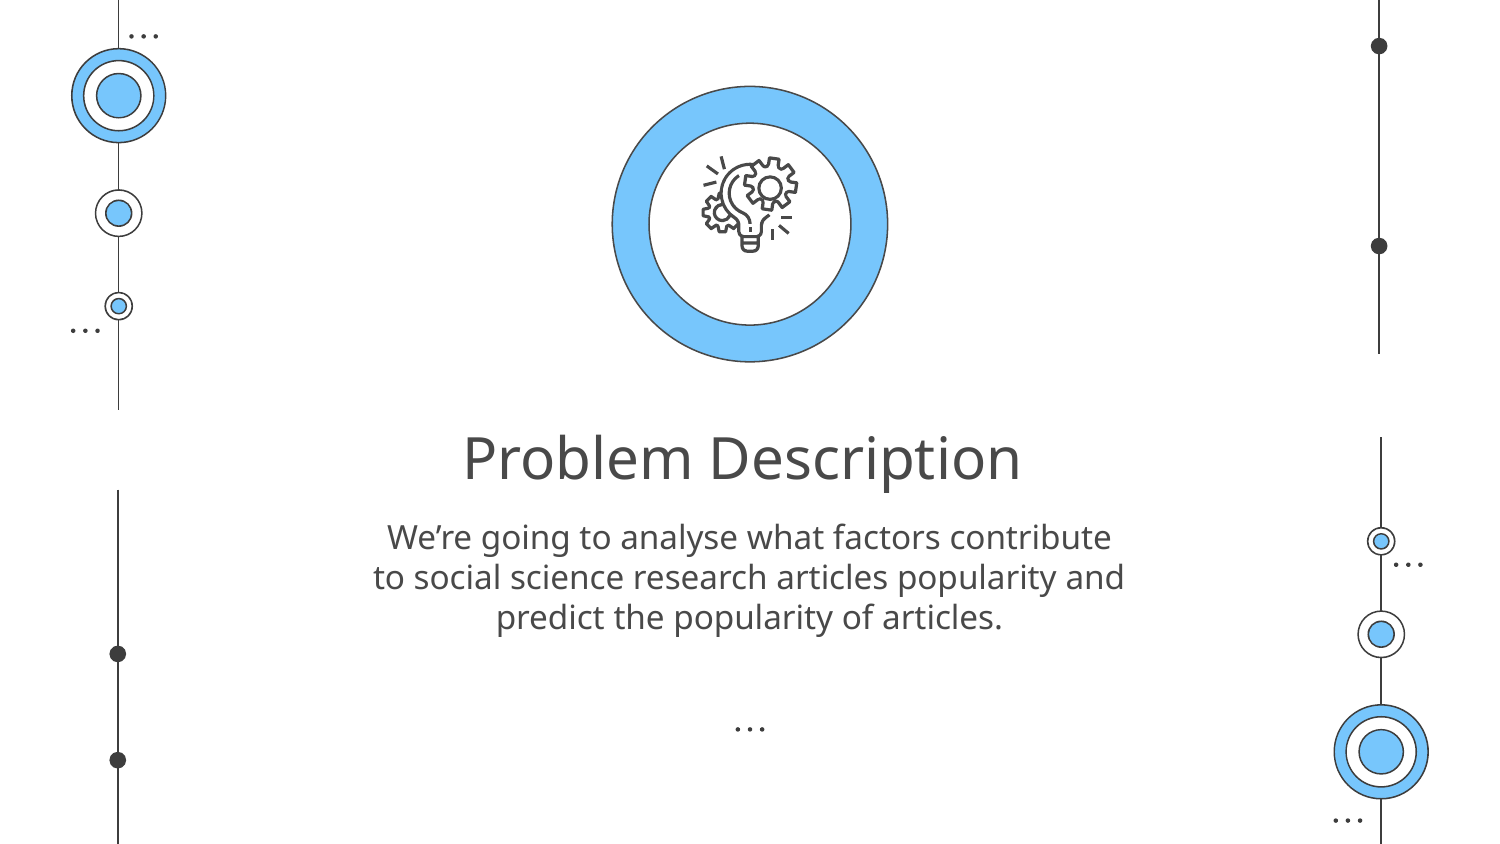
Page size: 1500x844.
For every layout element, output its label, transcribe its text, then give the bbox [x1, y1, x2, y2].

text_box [611, 86, 888, 363]
title Problem Description [355, 406, 1145, 501]
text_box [701, 155, 799, 254]
subtitle We’re going to analyse what factors contribute to social science research articles popularity and predict the popularity of articles. [355, 501, 1145, 687]
